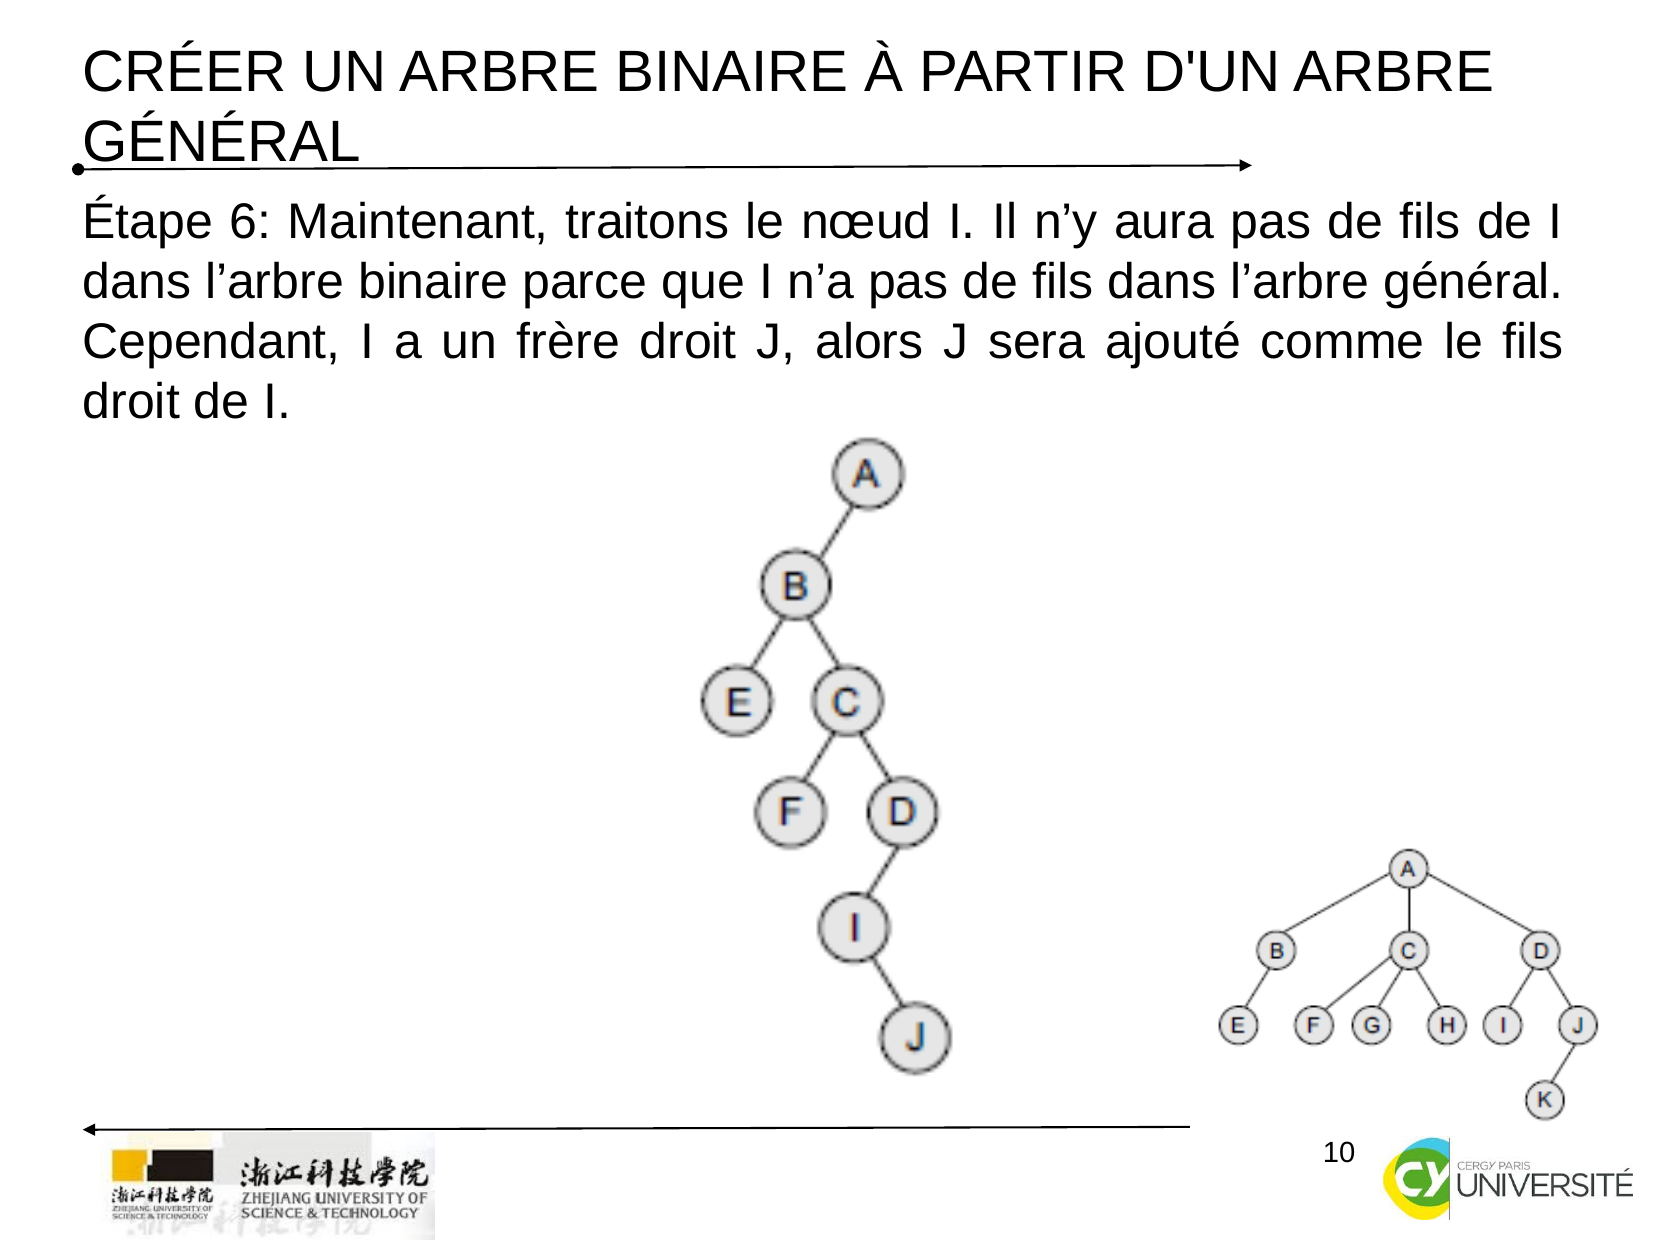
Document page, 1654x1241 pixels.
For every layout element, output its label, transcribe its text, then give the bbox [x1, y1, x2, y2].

text_box [0, 0, 1654, 75]
text_box Créer un arbre binaire à partir d'un arbre général [82, 75, 1571, 158]
picture [667, 383, 1027, 1101]
picture [100, 1132, 435, 1240]
picture [1380, 1136, 1633, 1220]
text_box Étape 6: Maintenant, traitons le nœud I. Il n’y aura pas de fils de I dans l’arbre binaire parce que I n’a pas de fils dans l’arbre général. Cependant, I a un frère droit J, alors J sera ajouté comme le fils droit de I. [82, 188, 1565, 1094]
picture [1190, 830, 1612, 1135]
